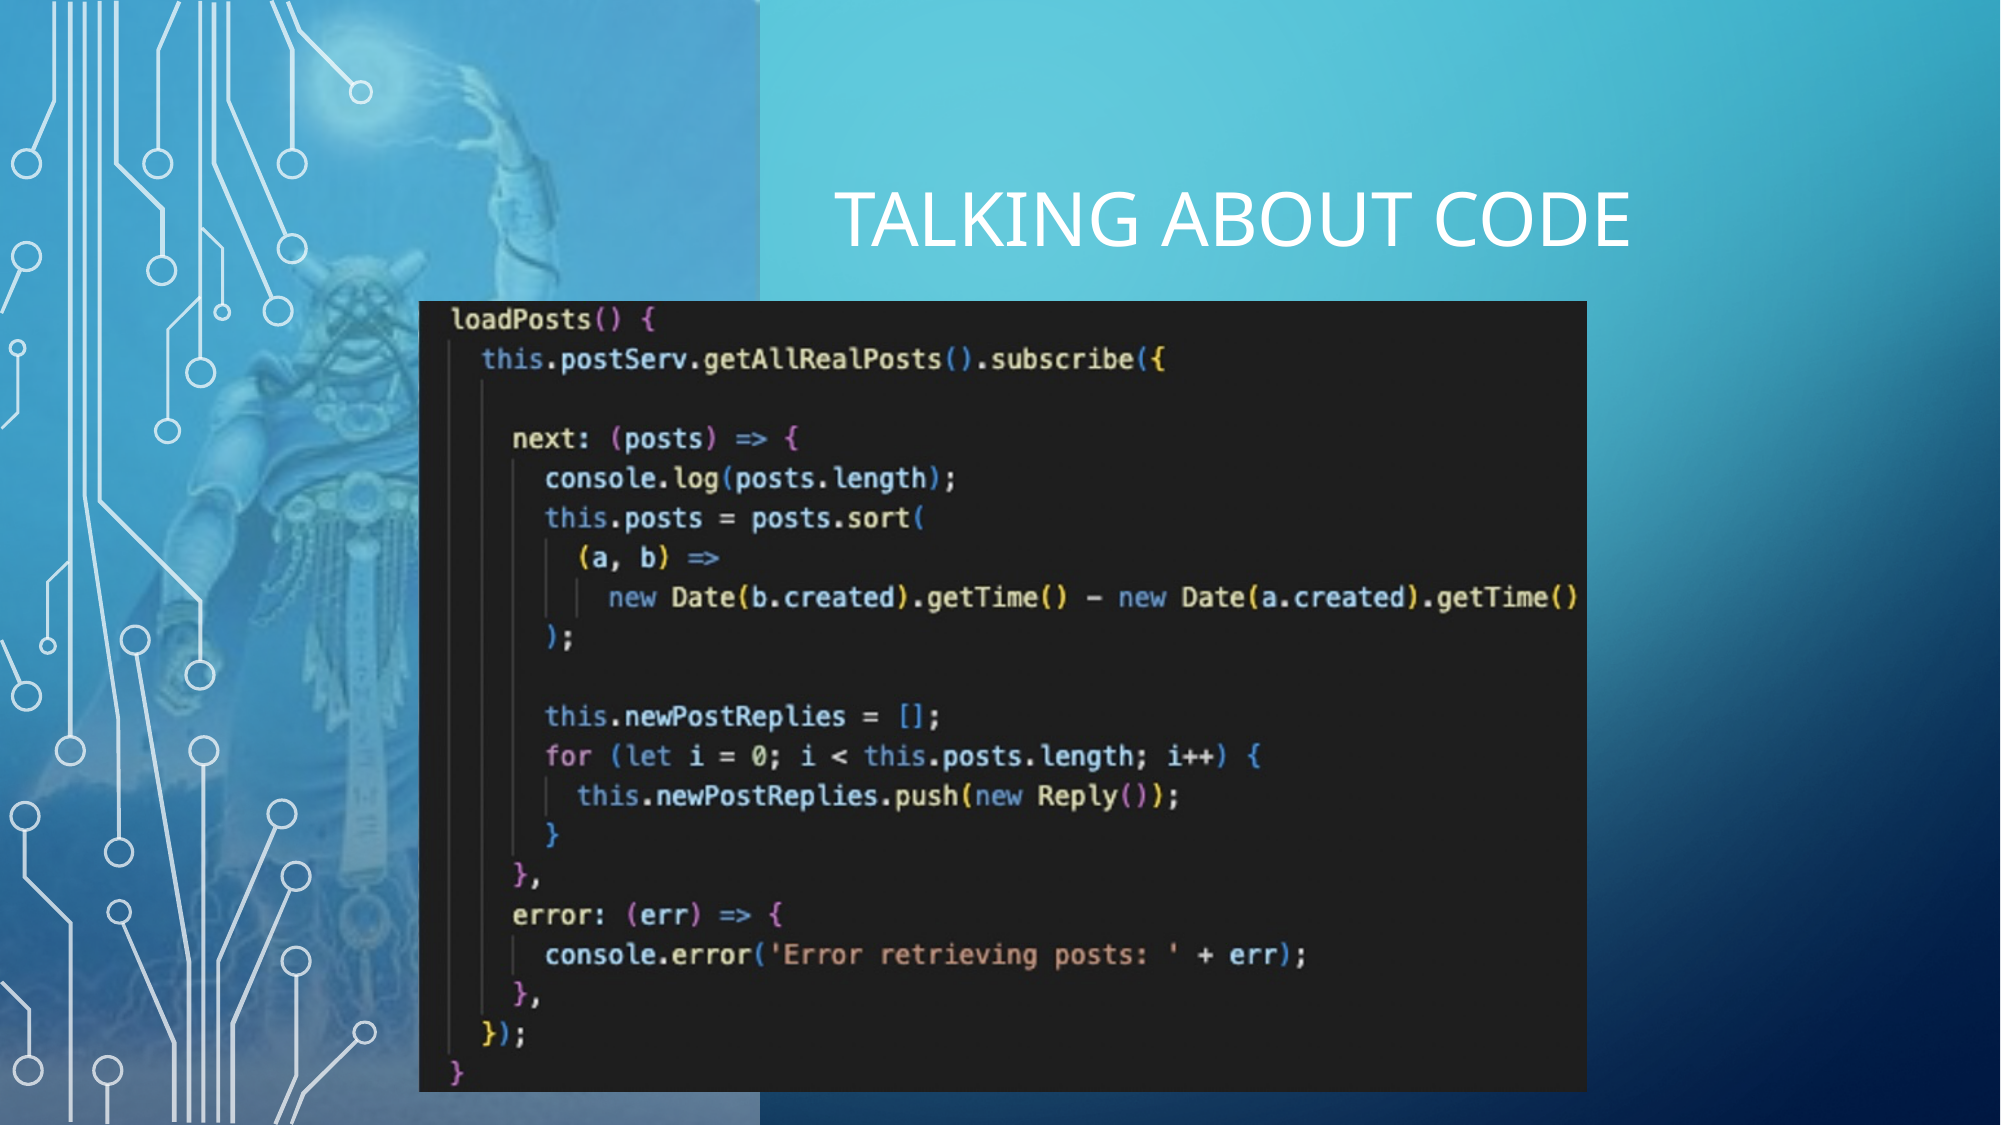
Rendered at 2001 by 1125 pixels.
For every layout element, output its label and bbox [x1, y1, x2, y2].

picture [379, 0, 1587, 1125]
text_box [760, 0, 2000, 1125]
text_box [0, 0, 379, 1125]
